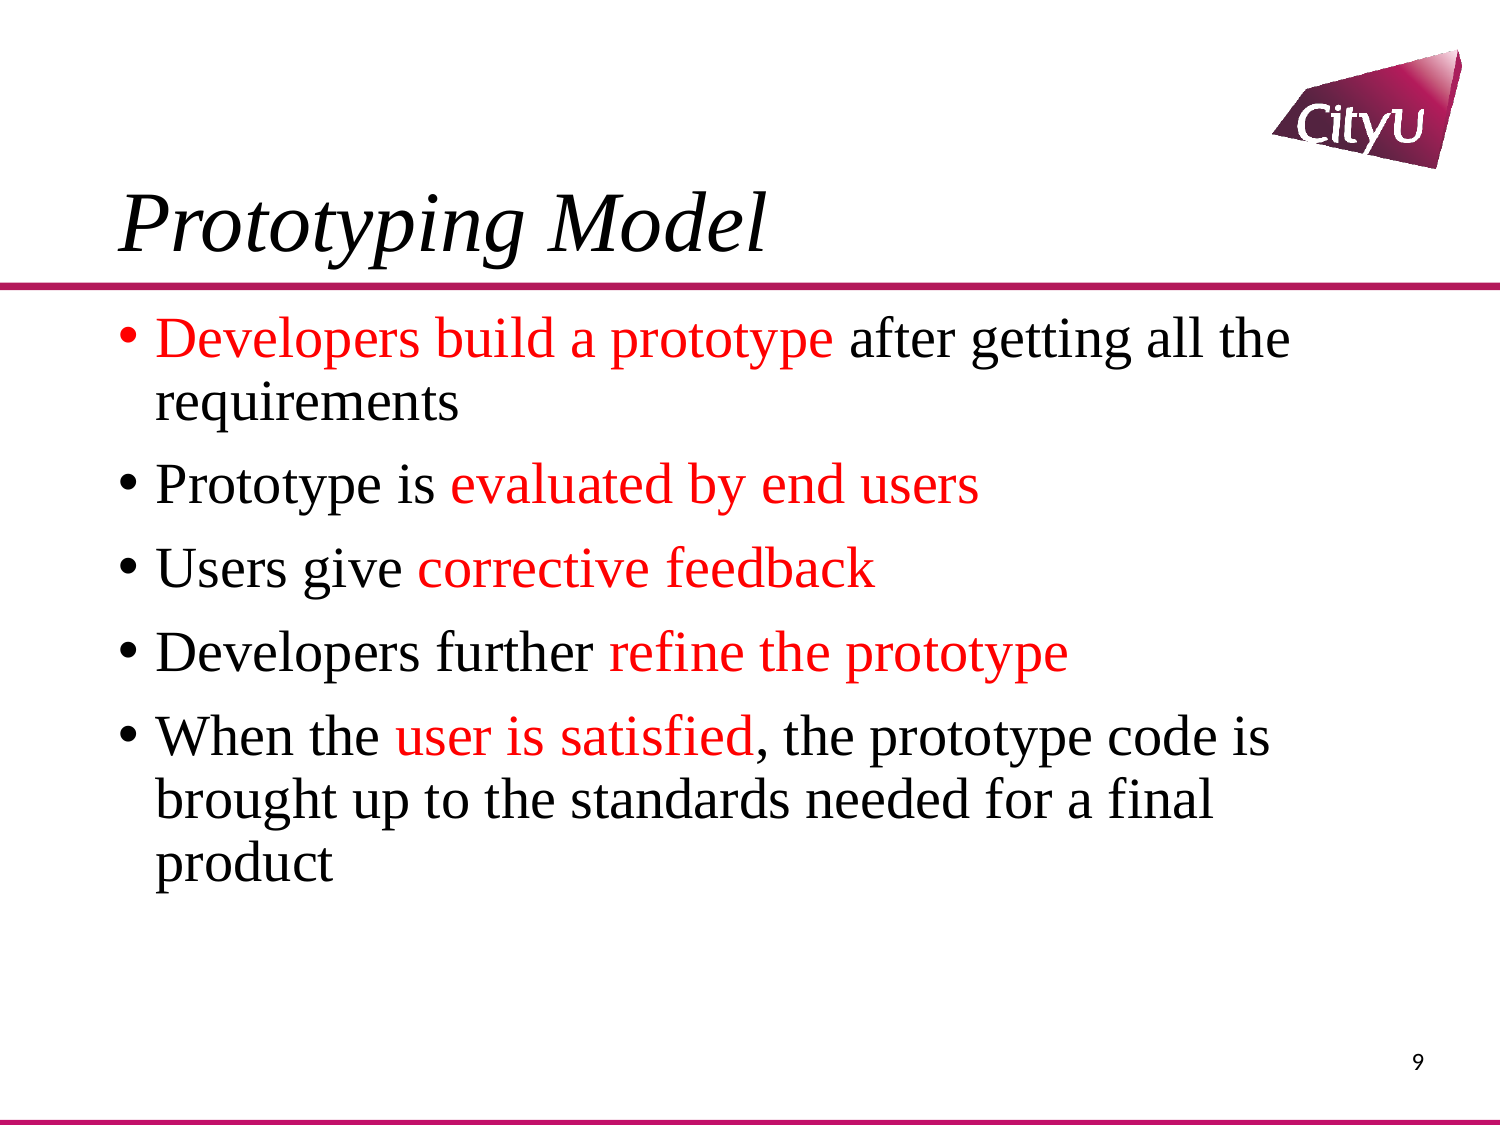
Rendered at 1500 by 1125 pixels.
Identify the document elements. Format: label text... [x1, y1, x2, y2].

list Developers build a prototype after getting all the requirements Prototype is evaluated by end users Users give corrective feedback Developers further refine the prototype When the user is satisfied, the prototype code is brought up to the standards needed for a final product [103, 299, 1397, 1014]
picture [1272, 49, 1462, 169]
title Prototyping Model [103, 169, 1397, 278]
text_box 9 [1396, 1037, 1465, 1083]
